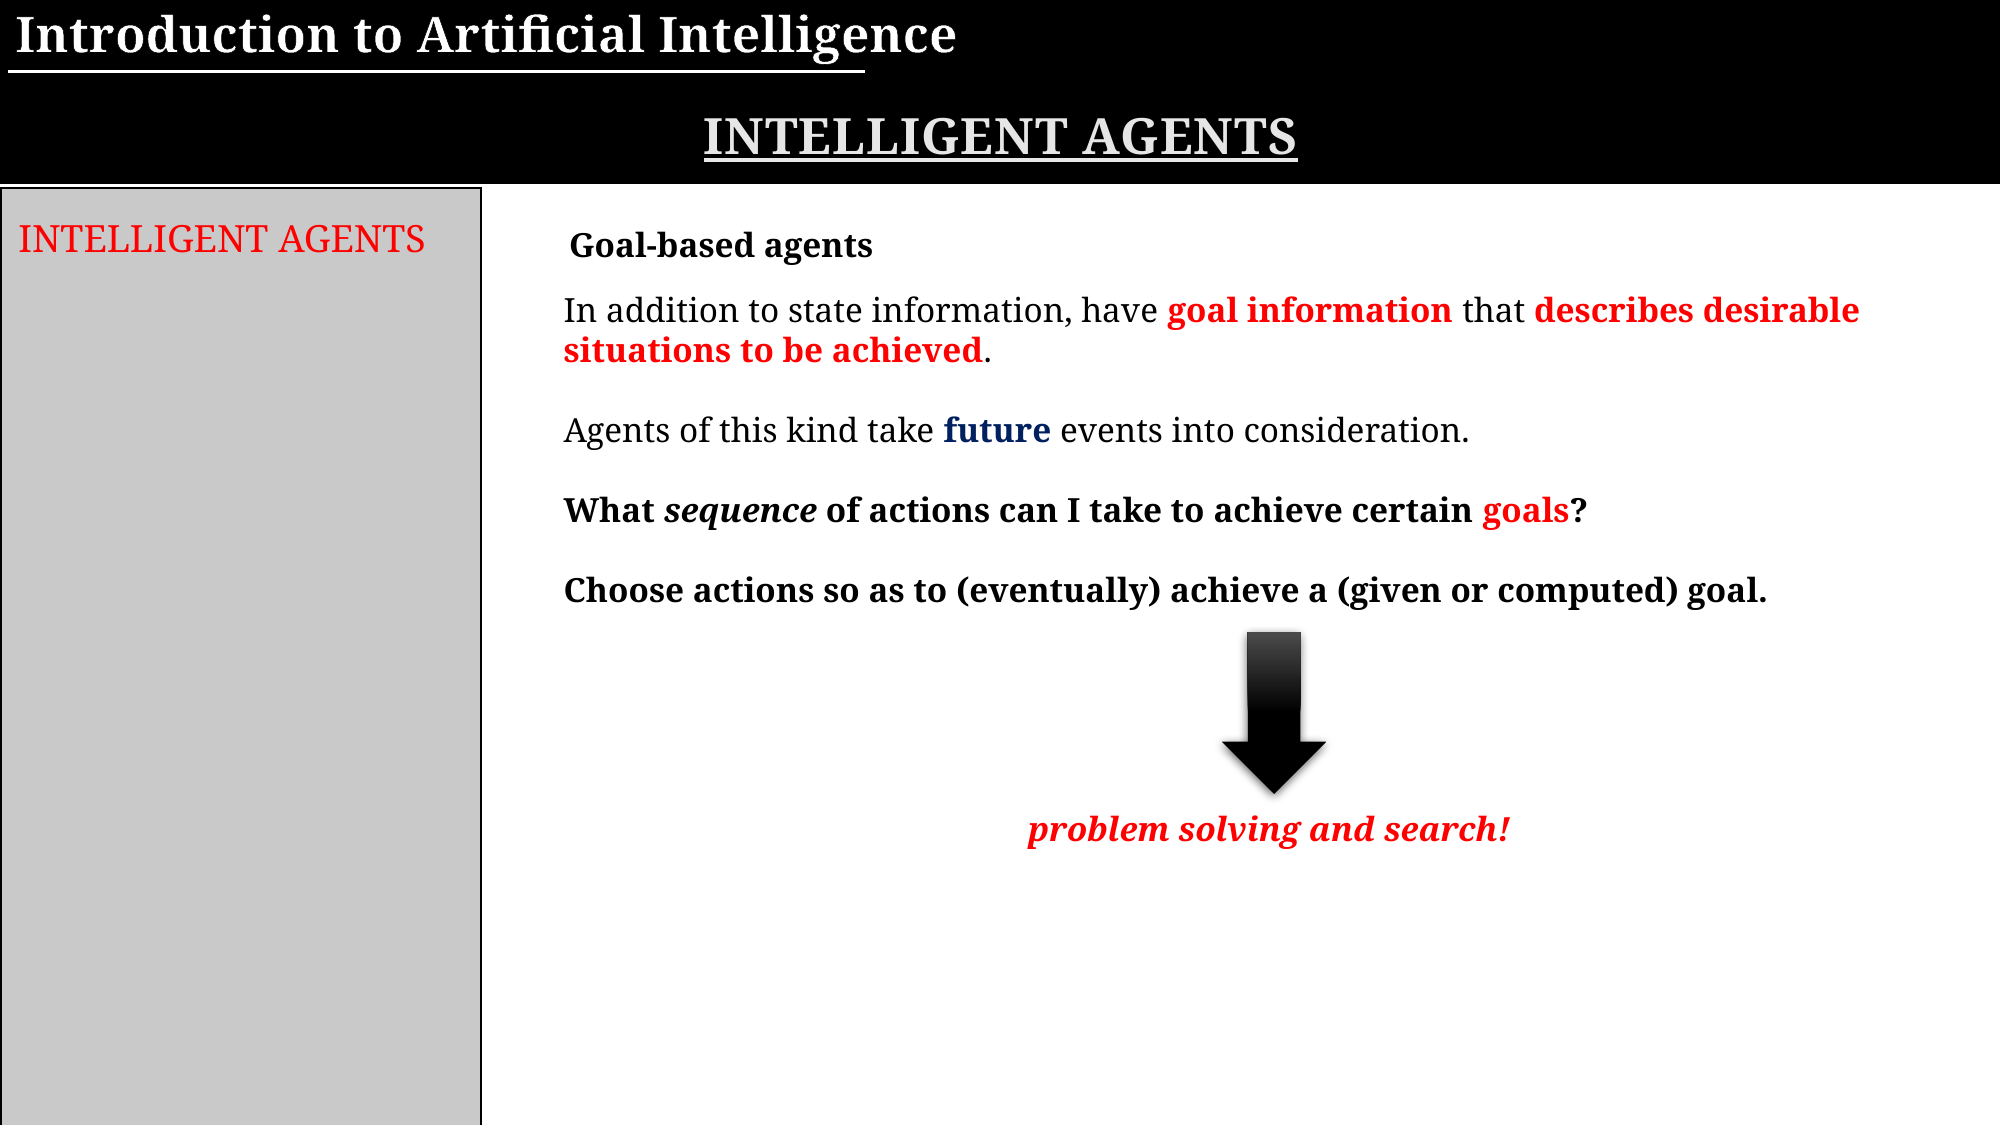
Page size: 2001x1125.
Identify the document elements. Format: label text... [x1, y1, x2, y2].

text_box [0, 187, 482, 1125]
text_box [0, 0, 2000, 184]
text_box In addition to state information, have goal information that describes desirable situations to be achieved. Agents of this kind take future events into consideration. What sequence of actions can I take to achieve certain goals? Choose actions so as to (eventually) achieve a (given or computed) goal. problem solving and search! [548, 282, 2000, 856]
text_box Goal-based agents [554, 217, 889, 272]
text_box Introduction to Artificial Intelligence [0, 0, 973, 70]
text_box Intelligent Agents [1, 97, 2000, 172]
text_box Intelligent Agents [3, 207, 441, 268]
text_box [1221, 632, 1327, 794]
